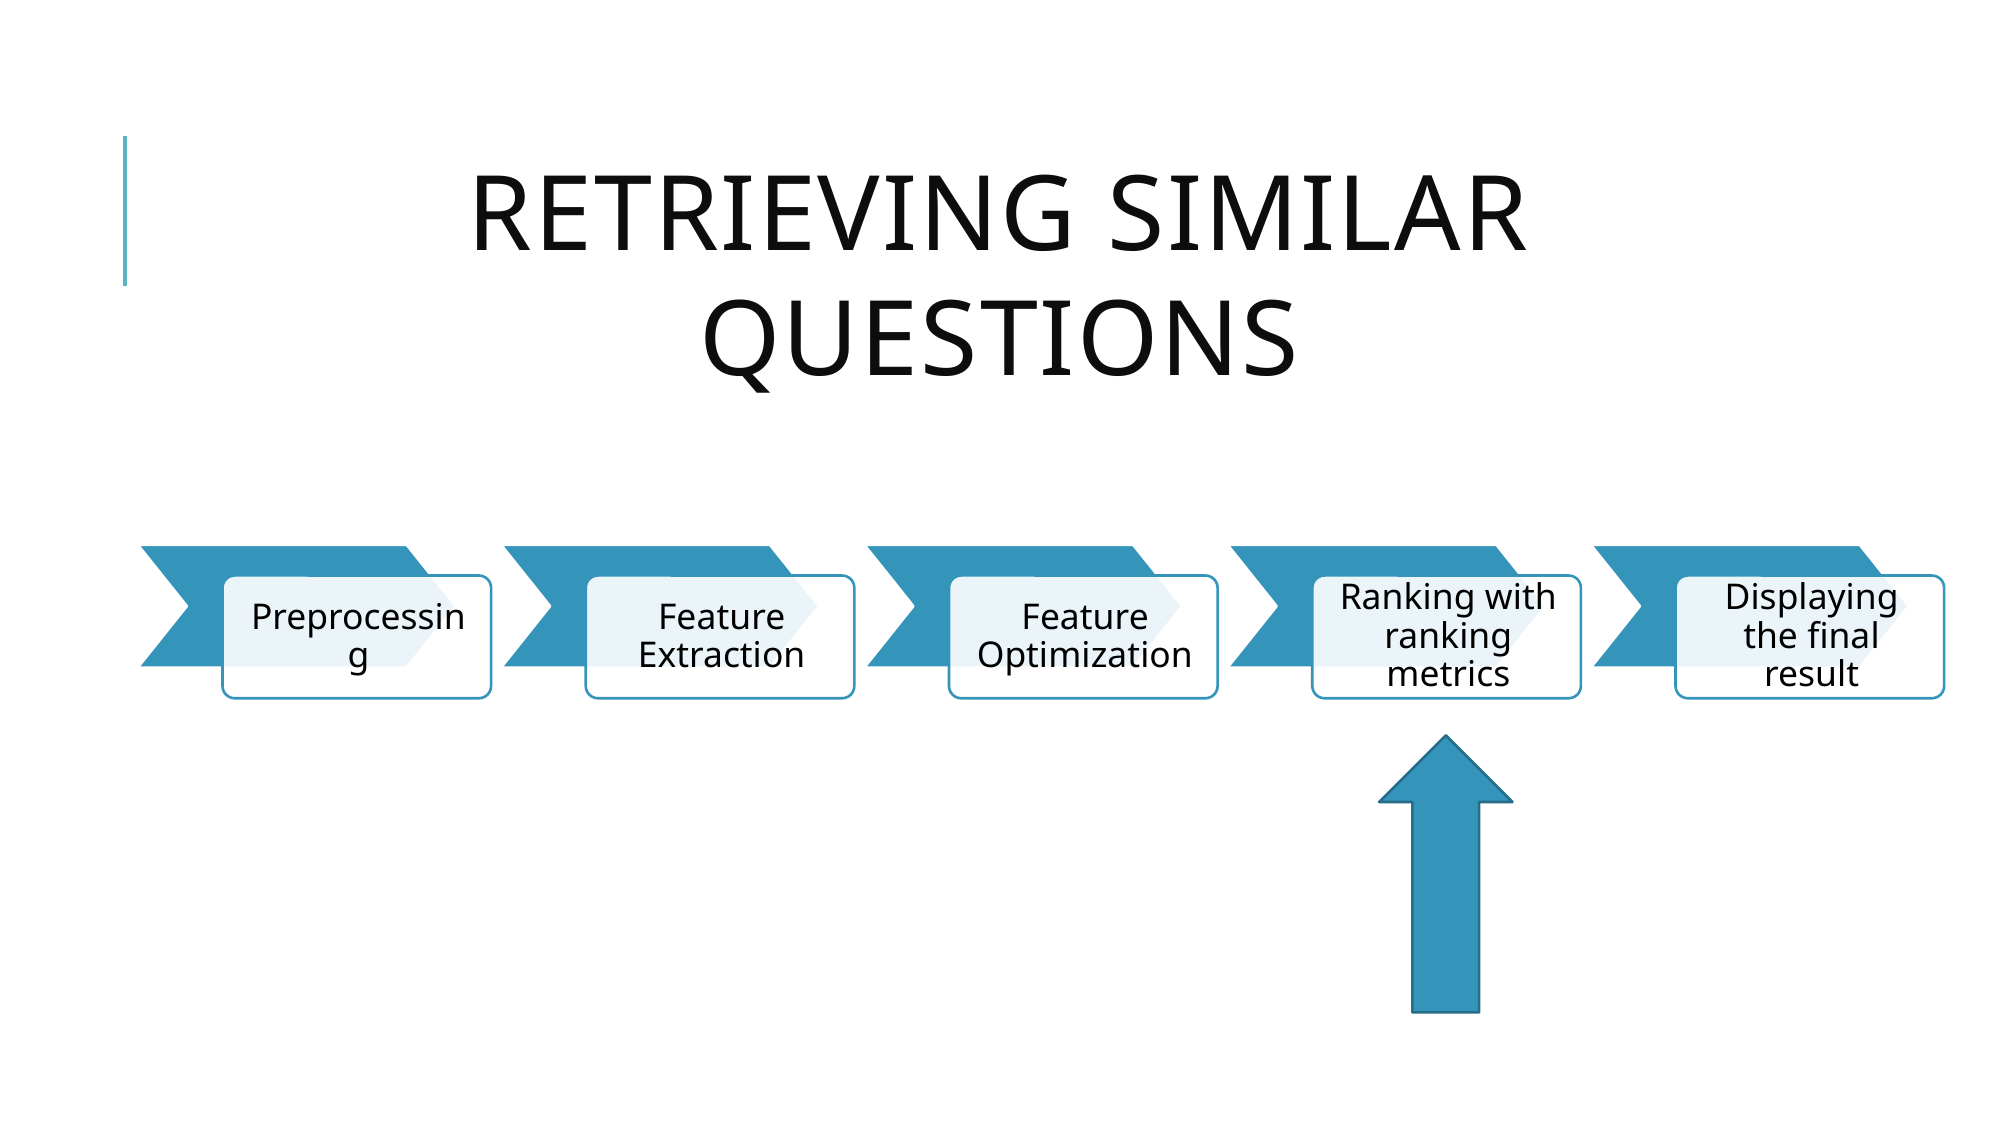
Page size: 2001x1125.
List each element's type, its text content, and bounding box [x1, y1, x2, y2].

text_box Retrieving Similar Questions [154, 138, 1845, 225]
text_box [137, 230, 1945, 1013]
